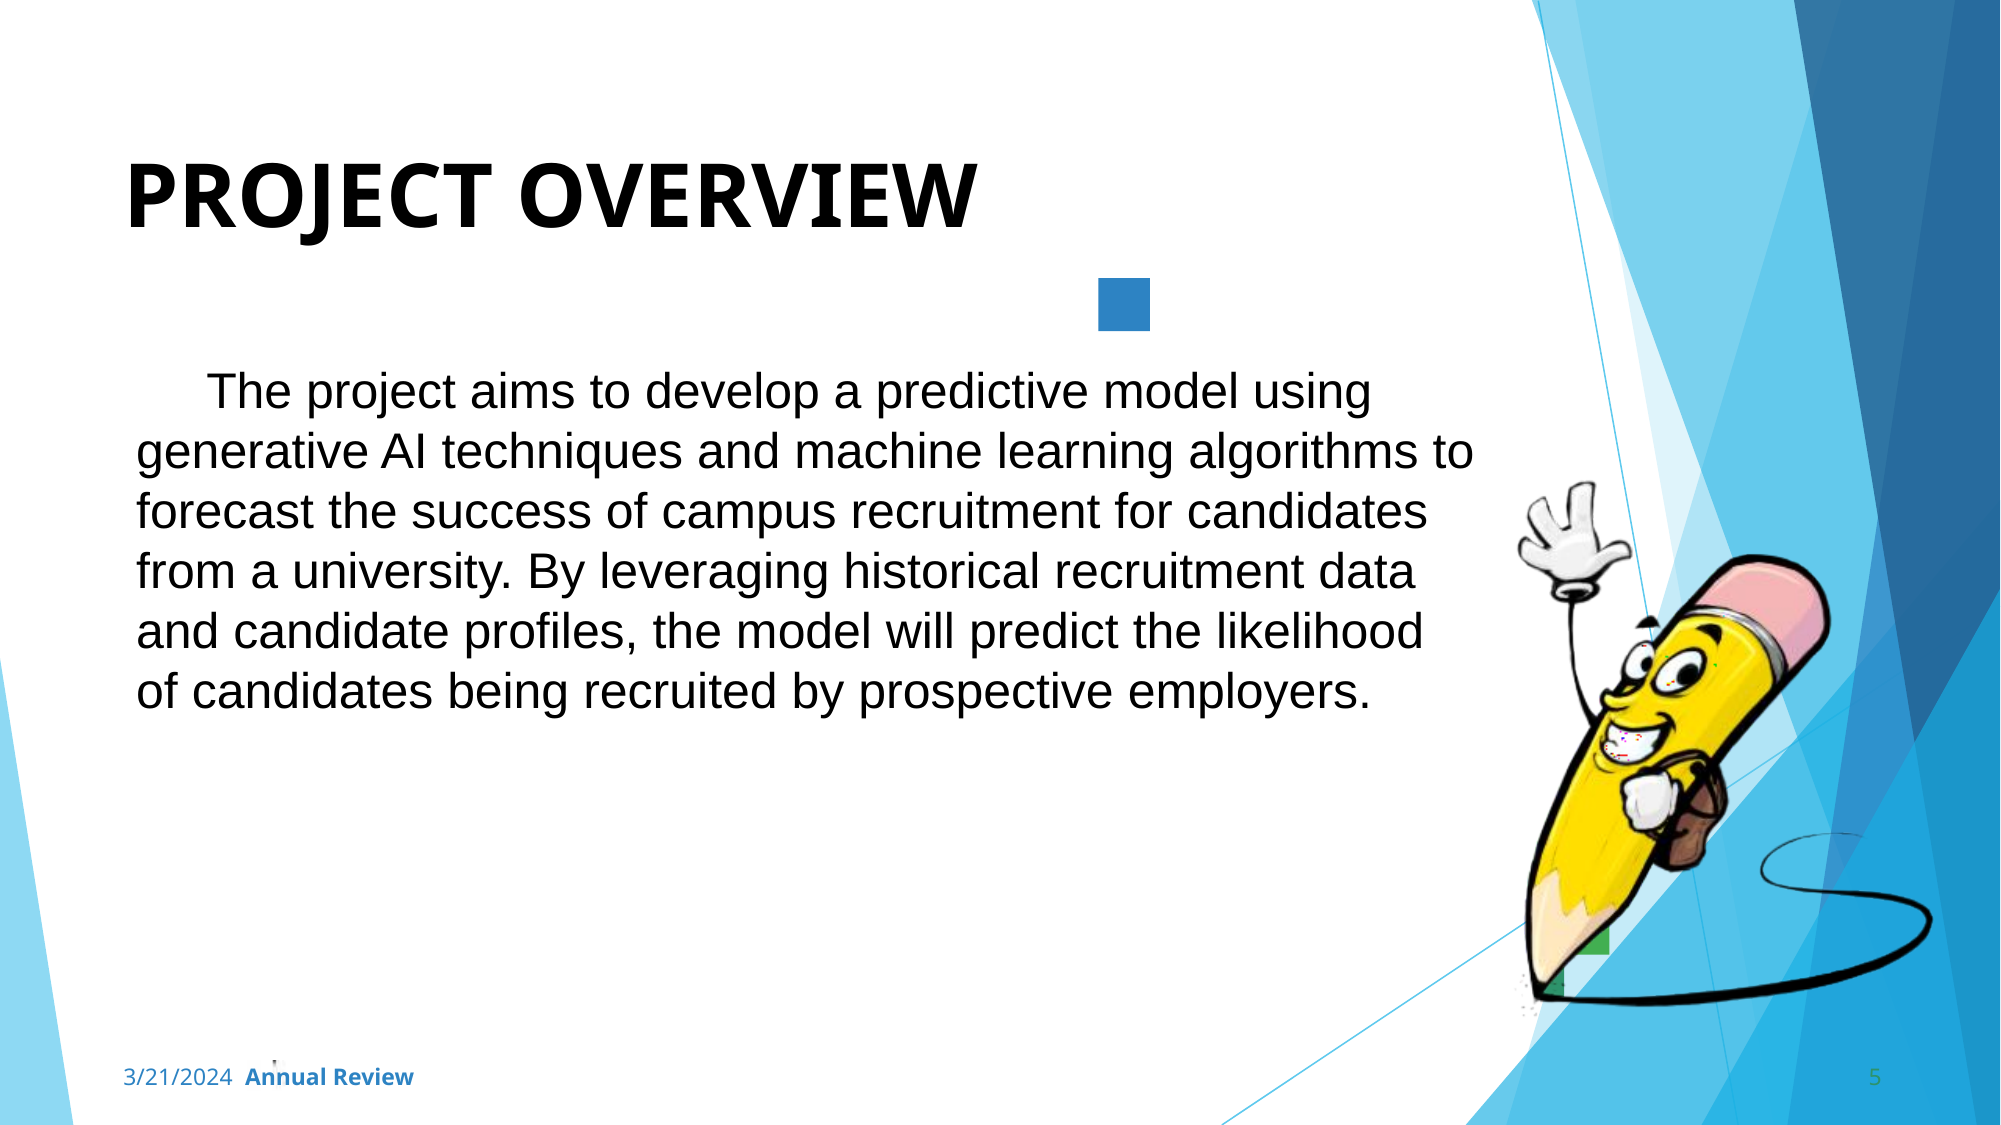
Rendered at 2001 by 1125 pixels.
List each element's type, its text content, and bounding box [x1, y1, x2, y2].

title PROJECT OVERVIEW [121, 136, 1150, 327]
slide_number ‹#› [1849, 1068, 1890, 1125]
text_box The project aims to develop a predictive model using generative AI techniques and machine learning algorithms to forecast the success of campus recruitment for candidates from a university. By leveraging historical recruitment data and candidate profiles, the model will predict the likelihood of candidates being recruited by prospective employers. [121, 343, 1492, 734]
text_box [1098, 327, 1150, 332]
picture [110, 1060, 463, 1094]
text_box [1420, 434, 2000, 1060]
